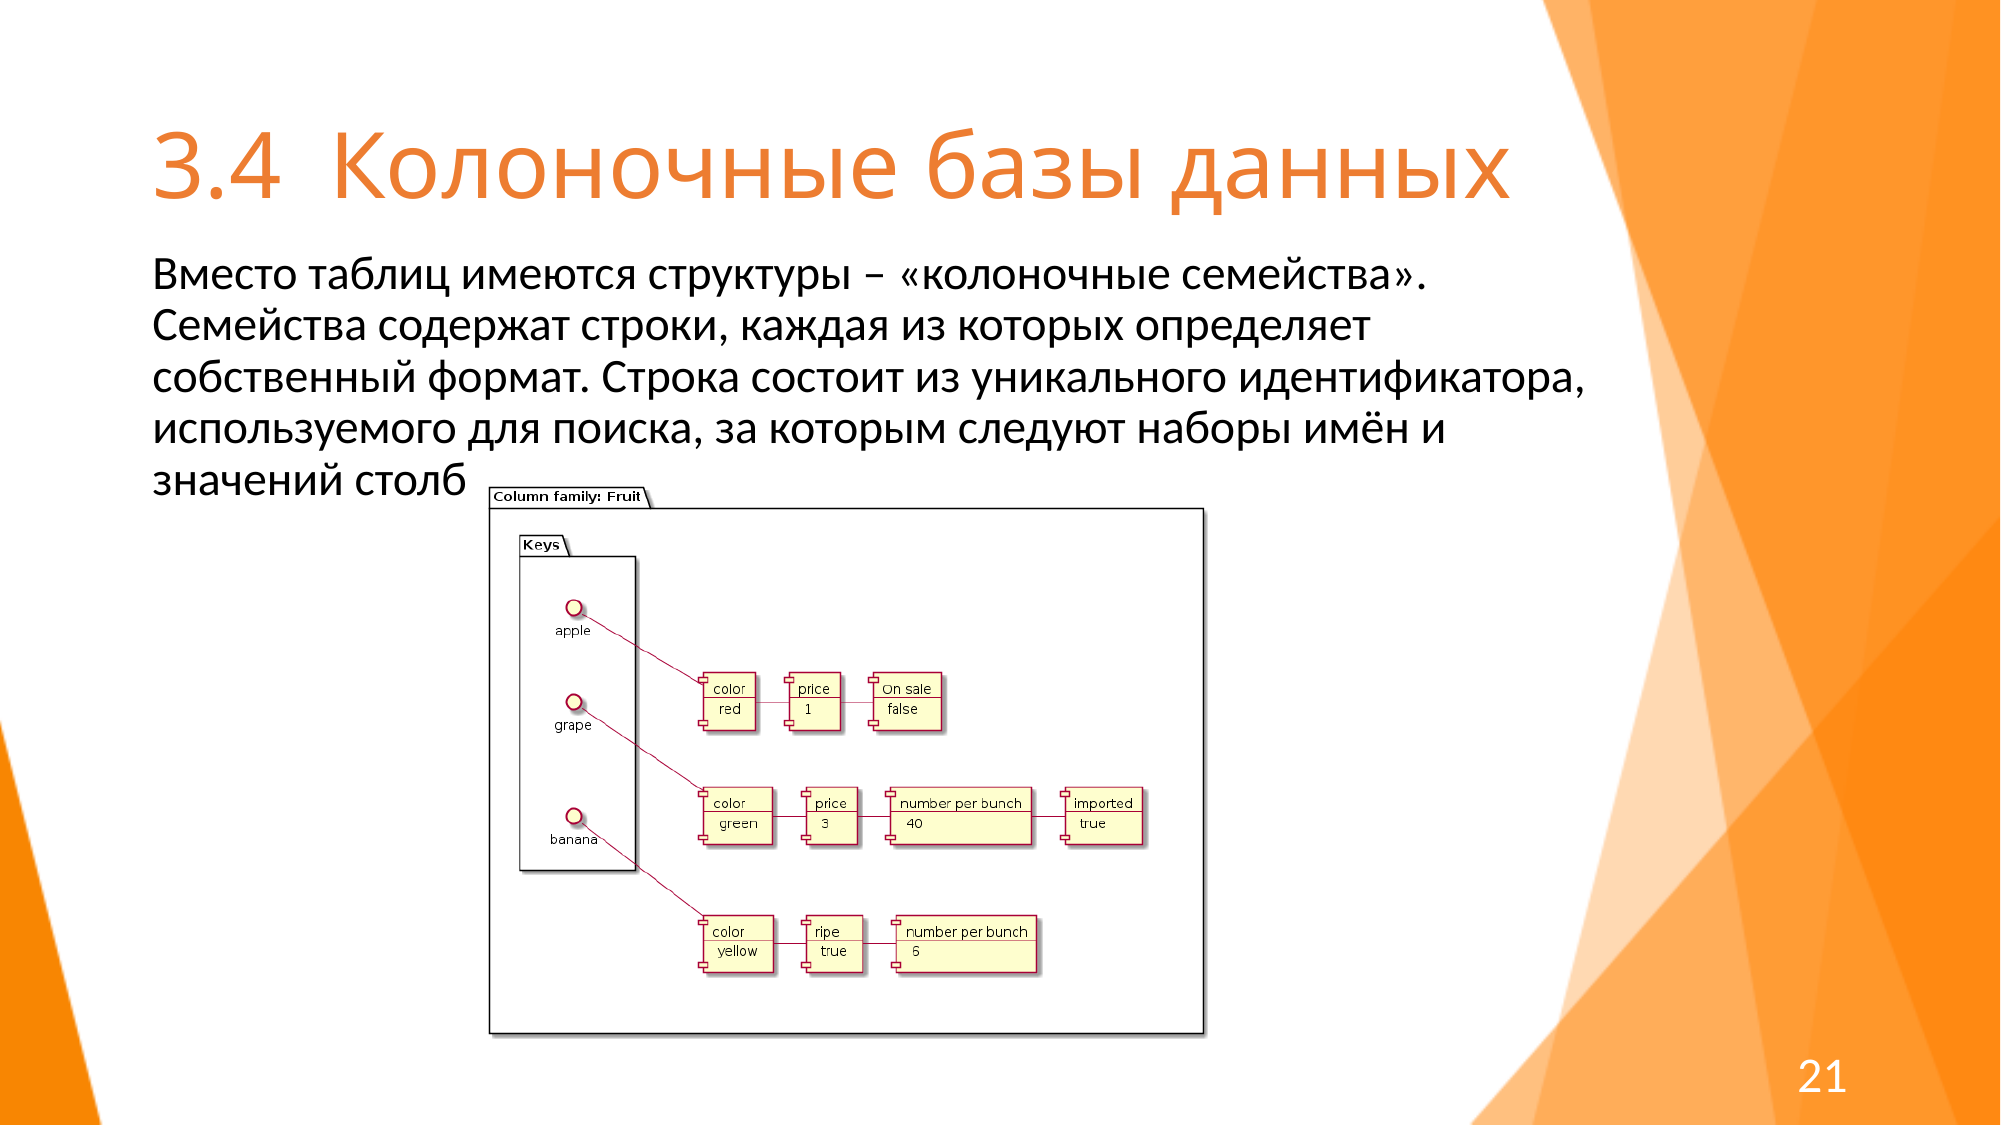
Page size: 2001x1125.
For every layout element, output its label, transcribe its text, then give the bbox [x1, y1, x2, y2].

picture [0, 0, 2001, 1125]
list Вместо таблиц имеются структуры – «колоночные семейства». Семейства содержат строки, каждая из которых определяет собственный формат. Строка состоит из уникального идентификатора, используемого для поиска, за которым следуют наборы имён и значений столбцов. [137, 240, 1622, 515]
title 3.4 Колоночные базы данных [137, 59, 1863, 278]
slide_number 21 [1412, 1042, 1863, 1103]
